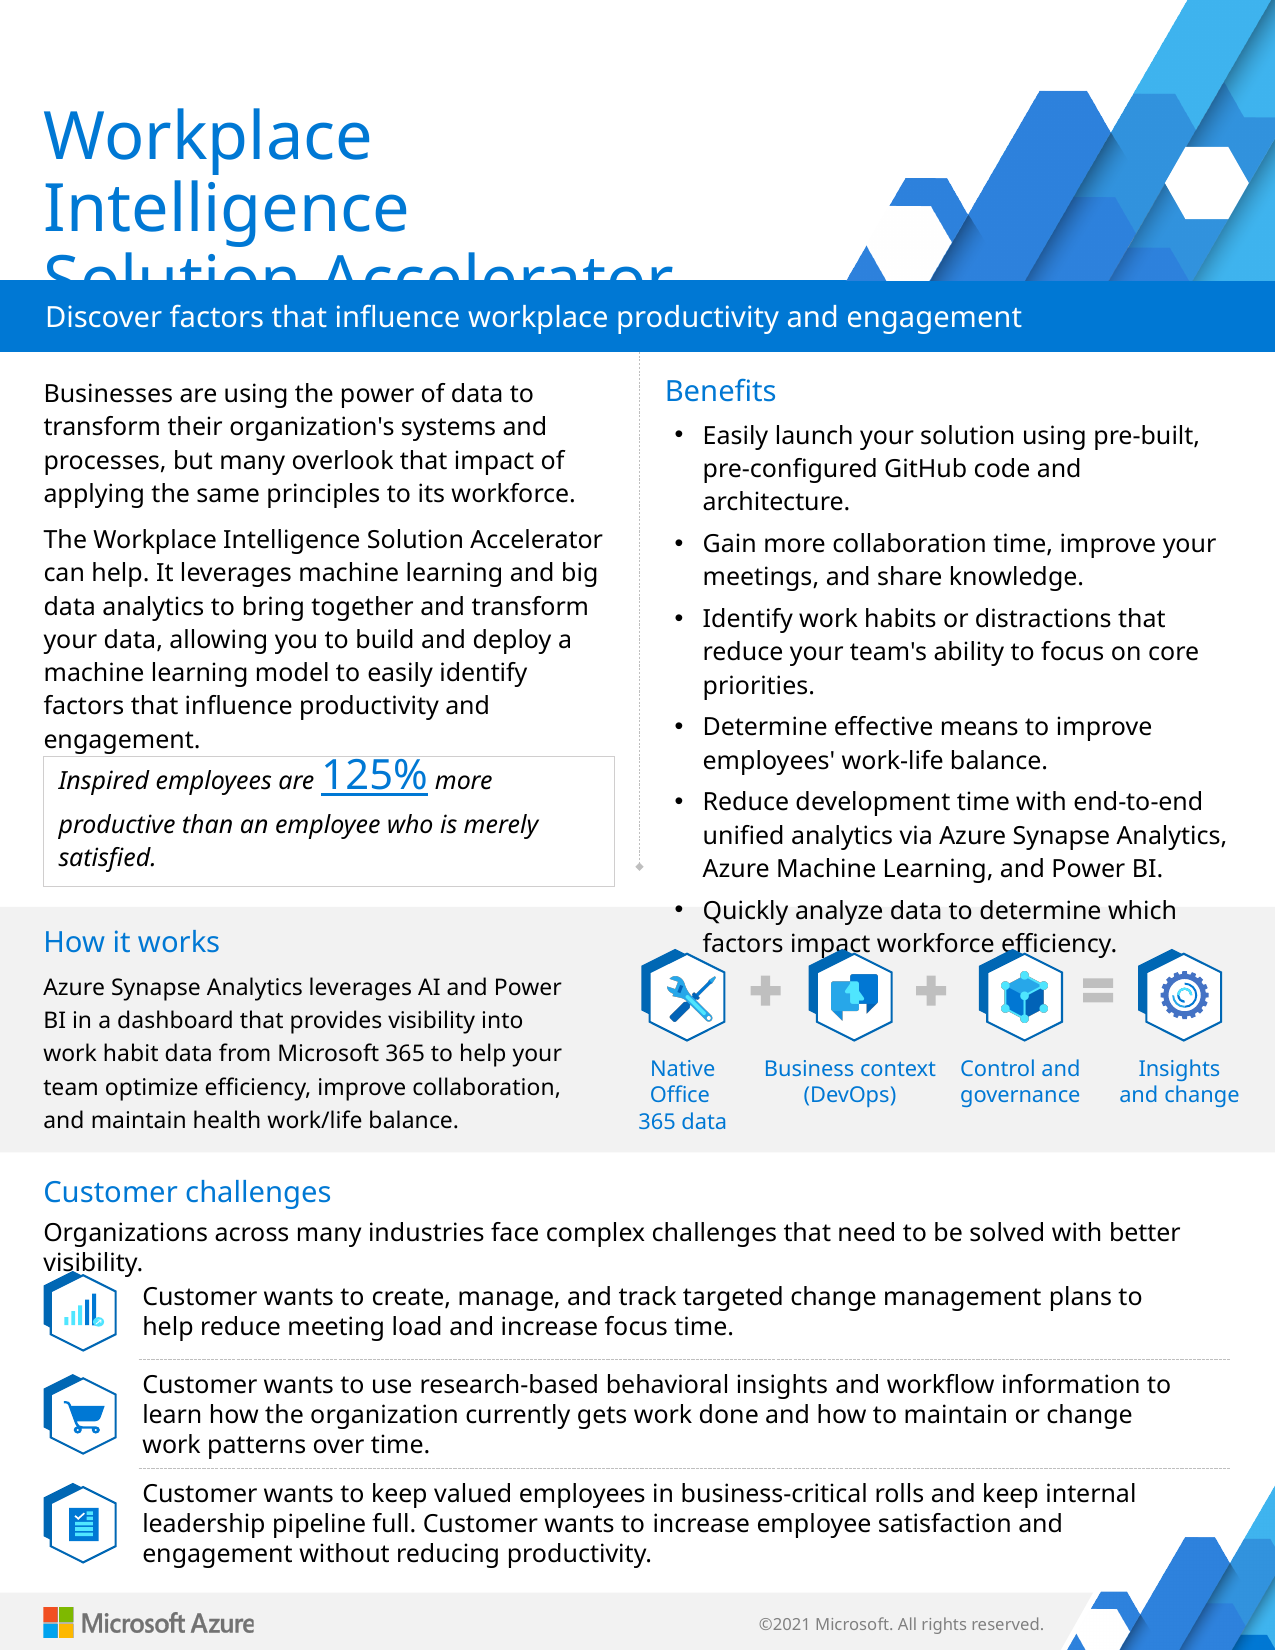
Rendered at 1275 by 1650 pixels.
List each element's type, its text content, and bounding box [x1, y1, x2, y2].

text_box Workplace Intelligence Solution Accelerator [43, 102, 754, 279]
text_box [43, 1270, 1193, 1351]
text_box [43, 1368, 1193, 1460]
picture [1033, 1442, 1275, 1650]
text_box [641, 948, 725, 1041]
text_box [808, 948, 892, 1041]
text_box [750, 975, 782, 1007]
text_box Native Office 365 data [618, 1054, 747, 1134]
text_box How it works Azure Synapse Analytics leverages AI and Power BI in a dashboard that provides visibility into work habit data from Microsoft 365 to help your team optimize efficiency, improve collaboration, and maintain health work/life balance. [42, 922, 584, 1134]
text_box Business context (DevOps) [761, 1054, 939, 1108]
text_box [0, 906, 1275, 1153]
text_box [1082, 977, 1114, 989]
text_box Control and governance [957, 1054, 1084, 1108]
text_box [978, 948, 1062, 1041]
text_box [0, 1592, 1033, 1650]
text_box [915, 975, 947, 1007]
text_box Customer challenges Organizations across many industries face complex challenges that need to be solved with better visibility. [43, 1173, 1231, 1277]
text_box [844, 0, 1275, 281]
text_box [43, 1477, 1193, 1569]
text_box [1138, 948, 1222, 1041]
text_box Businesses are using the power of data to transform their organization's systems and processes, but many overlook that impact of applying the same principles to its workforce. The Workplace Intelligence Solution Accelerator can help. It leverages machine learning and big data analytics to bring together and transform your data, allowing you to build and deploy a machine learning model to easily identify factors that influence productivity and engagement. [43, 374, 612, 754]
text_box [1082, 992, 1114, 1003]
text_box ©2021 Microsoft. All rights reserved. [463, 1613, 1033, 1634]
text_box Insights and change [1116, 1054, 1243, 1108]
text_box Benefits Easily launch your solution using pre-built, pre-configured GitHub code and architecture. Gain more collaboration time, improve your meetings, and share knowledge. Identify work habits or distractions that reduce your team's ability to focus on core priorities. Determine effective means to improve employees' work-life balance. Reduce development time with end-to-end unified analytics via Azure Synapse Analytics, Azure Machine Learning, and Power BI. Quickly analyze data to determine which factors impact workforce efficiency. [664, 374, 1234, 958]
picture [43, 1607, 254, 1638]
text_box Inspired employees are 125% more productive than an employee who is merely satisfied. [43, 756, 615, 887]
text_box Discover factors that influence workplace productivity and engagement [0, 279, 1275, 353]
